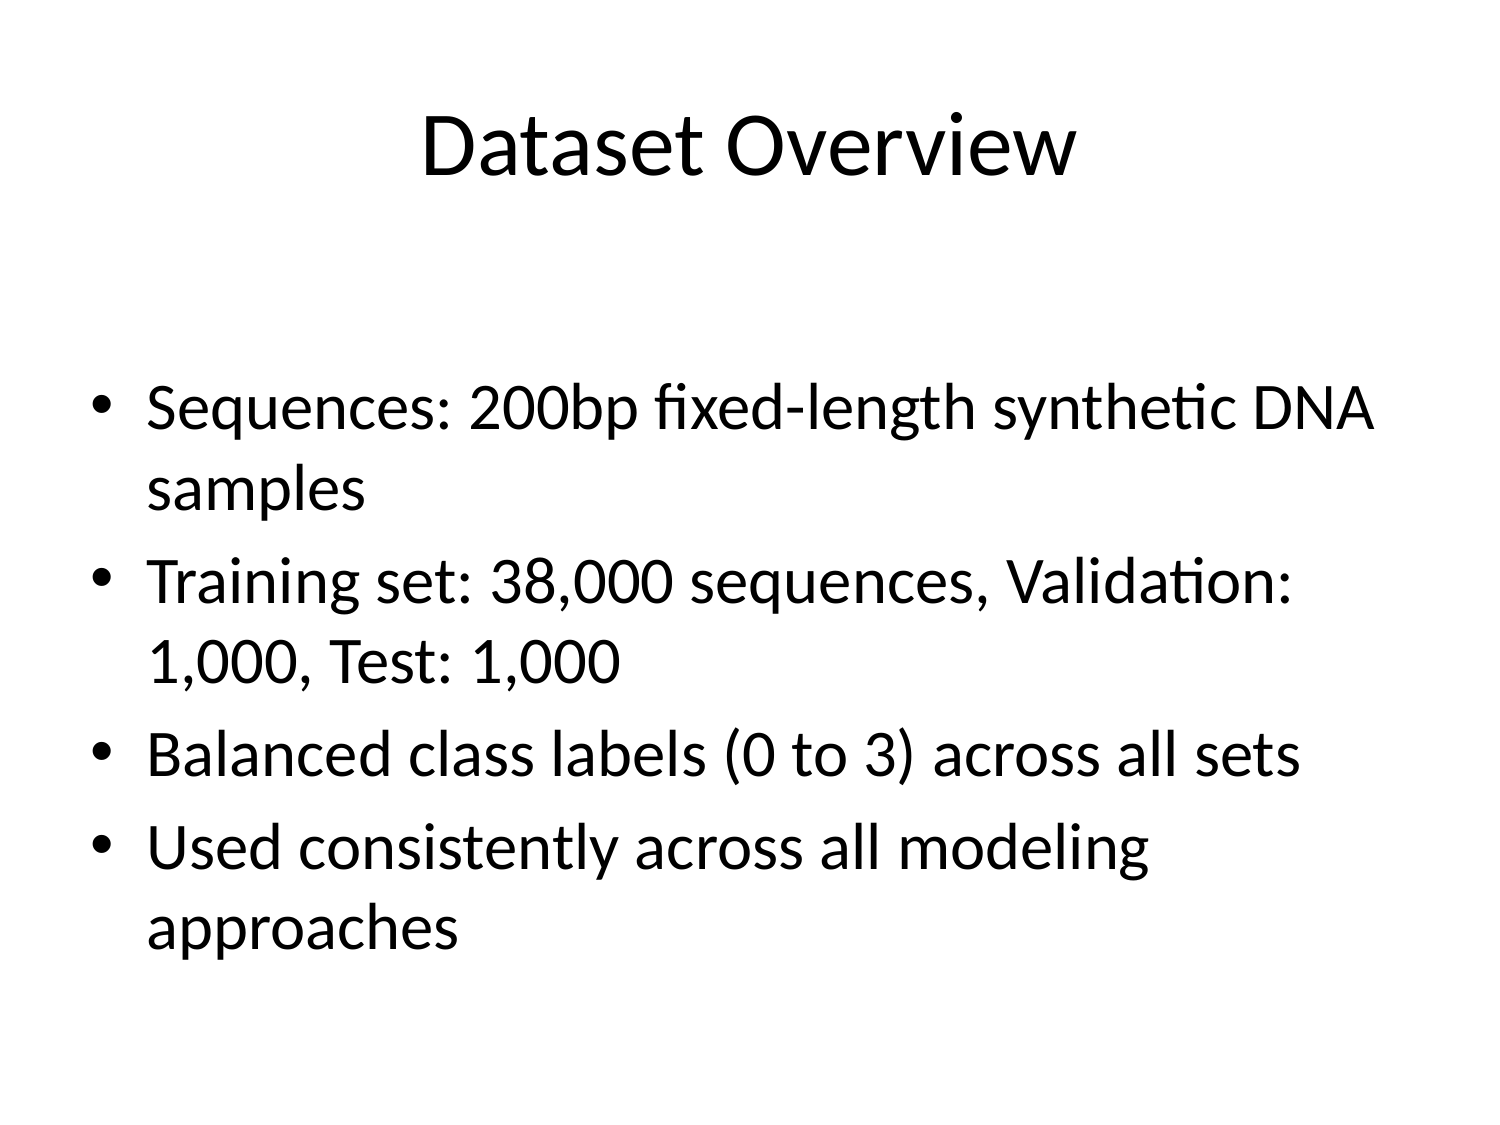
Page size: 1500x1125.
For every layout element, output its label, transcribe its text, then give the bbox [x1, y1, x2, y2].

title Dataset Overview [75, 45, 1425, 233]
list Sequences: 200bp fixed-length synthetic DNA samples Training set: 38,000 sequences, Validation: 1,000, Test: 1,000 Balanced class labels (0 to 3) across all sets Used consistently across all modeling approaches [75, 262, 1425, 1005]
